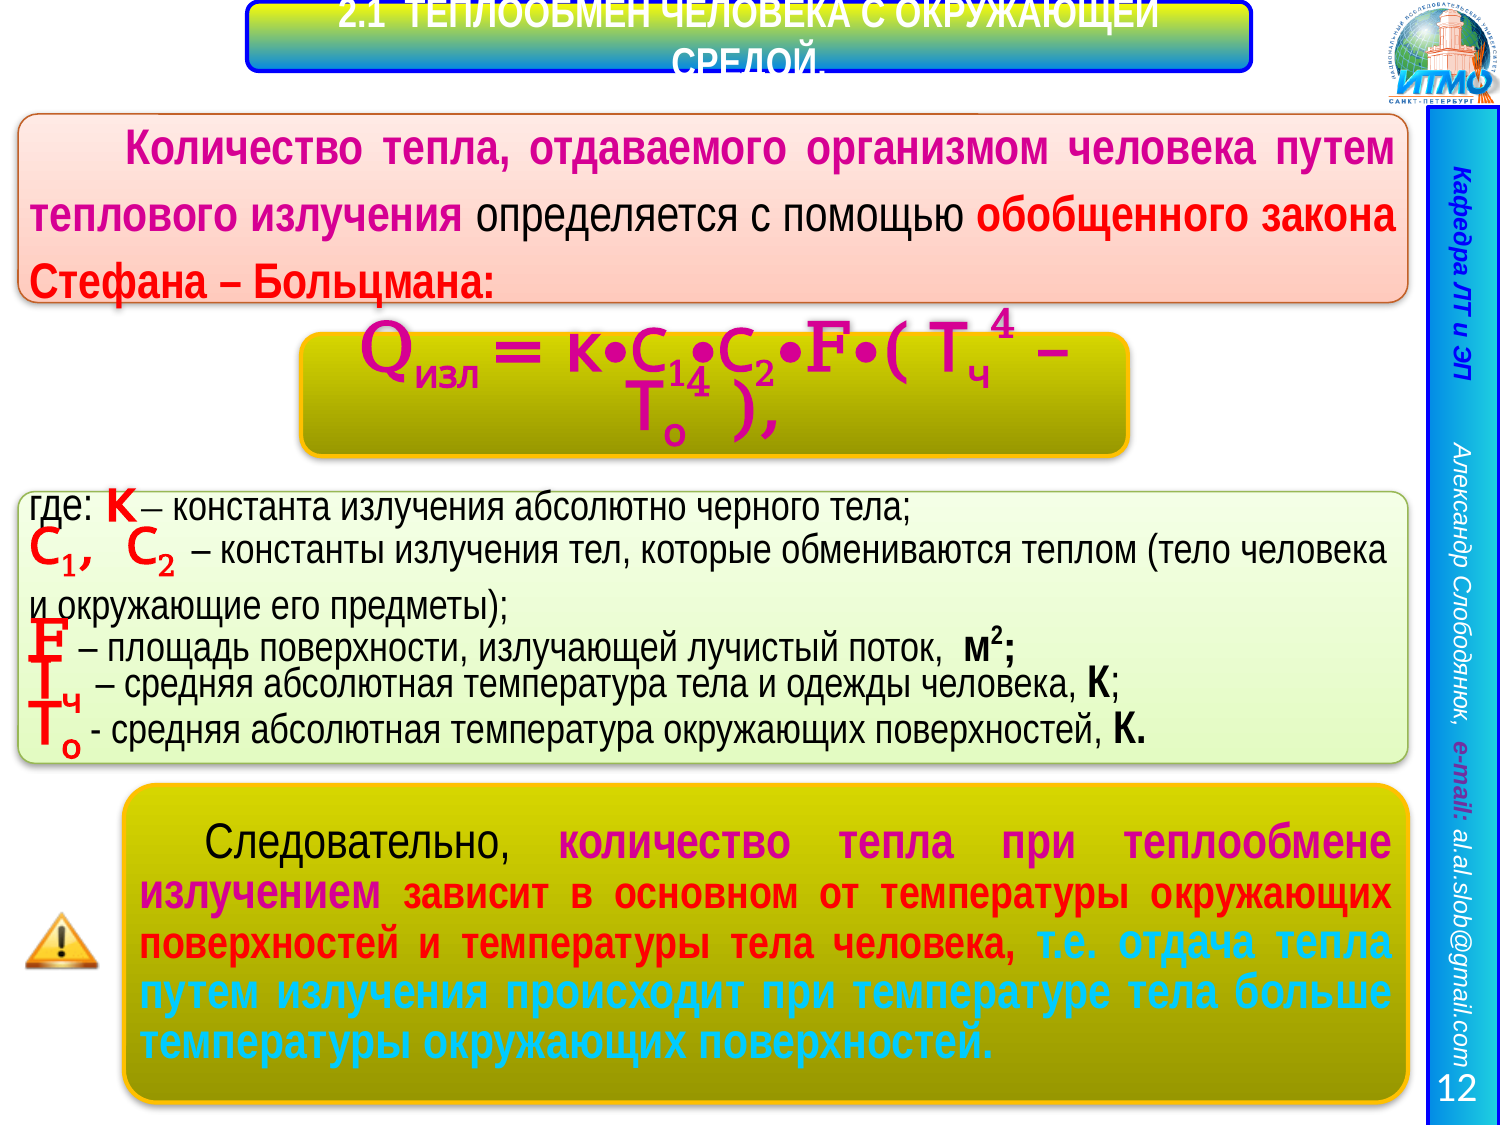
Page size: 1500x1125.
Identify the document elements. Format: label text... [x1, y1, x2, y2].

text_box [1382, 0, 1500, 1125]
text_box где: к – константа излучения абсолютно черного тела; С1, С2 – константы излучения тел, которые обмениваются теплом (тело человека и окружающие его предметы); F – площадь поверхности, излучающей лучистый поток, м2; Тч – средняя абсолютная температура тела и одежды человека, К; То - средняя абсолютная температура окружающих поверхностей, К. [18, 491, 1376, 764]
text_box Количество тепла, отдаваемого организмом человека путем теплового излучения определяется с помощью обобщенного закона Стефана – Больцмана: [17, 113, 1376, 304]
text_box 2.1 ТЕПЛООБМЕН ЧЕЛОВЕКА С ОКРУЖАЮЩЕЙ СРЕДОЙ. [244, 0, 1254, 74]
text_box Qизл = к∙С1∙С2∙F∙( Тч4 – То4 ), [300, 333, 1129, 457]
text_box Следовательно, количество тепла при теплообмене излучением зависит в основном от температуры окружающих поверхностей и температуры тела человека, т.е. отдача тепла путем излучения происходит при температуре тела больше температуры окружающих поверхностей. [123, 784, 1376, 1104]
picture [24, 905, 100, 982]
